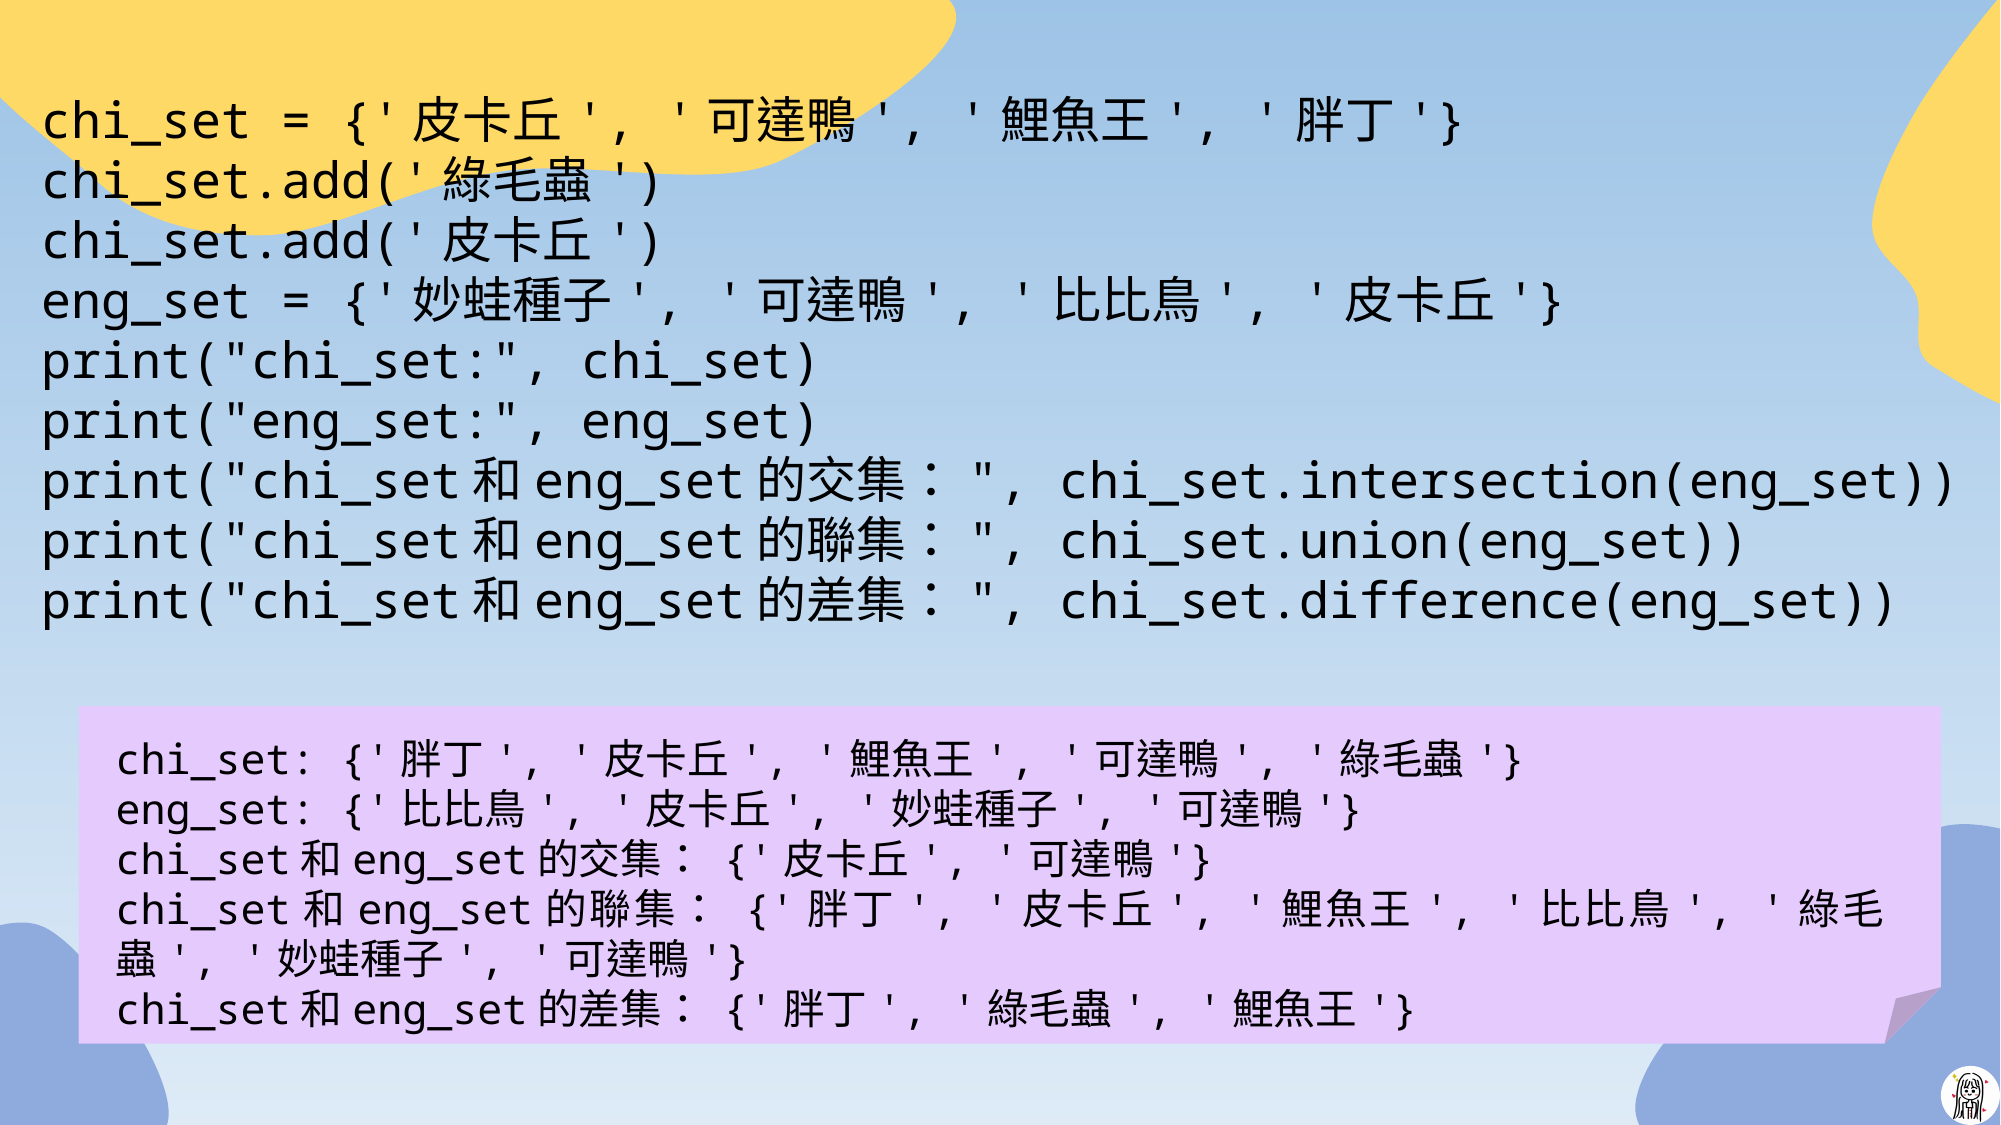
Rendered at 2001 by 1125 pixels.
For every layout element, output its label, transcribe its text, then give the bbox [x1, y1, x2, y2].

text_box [78, 706, 1941, 1044]
slide_number 32 [1412, 1044, 1863, 1103]
text_box chi_set = {'皮卡丘', '可達鴨', '鯉魚王', '胖丁'} chi_set.add('綠毛蟲') chi_set.add('皮卡丘') eng_set = {'妙蛙種子', '可達鴨', '比比鳥', '皮卡丘'} print("chi_set:", chi_set) print("eng_set:", eng_set) print("chi_set和eng_set的交集：", chi_set.intersection(eng_set)) print("chi_set和eng_set的聯集：", chi_set.union(eng_set)) print("chi_set和eng_set的差集：", chi_set.difference(eng_set)) [26, 81, 1974, 682]
picture [1940, 1065, 2000, 1125]
